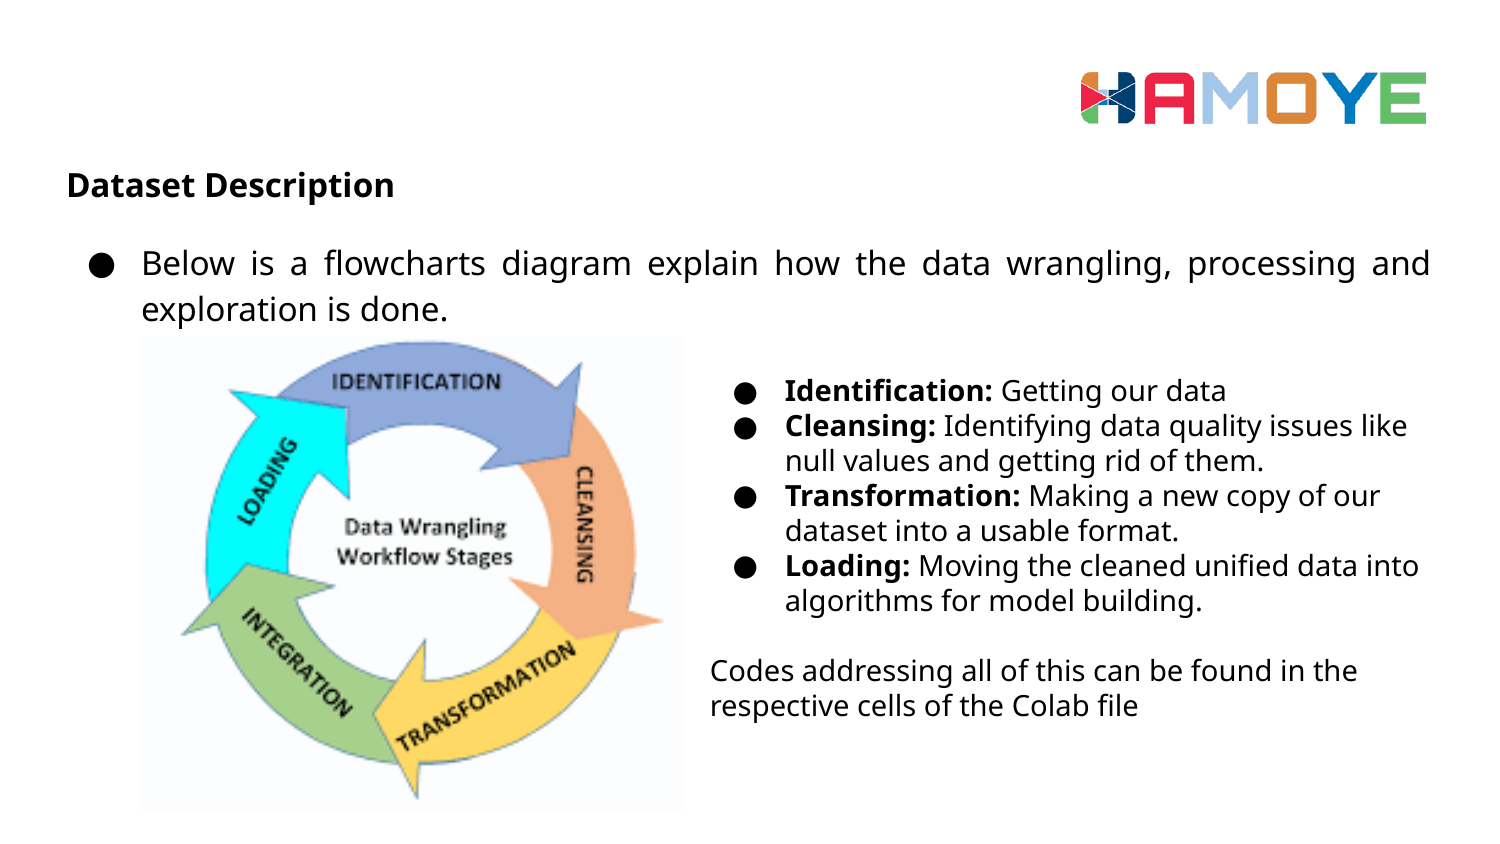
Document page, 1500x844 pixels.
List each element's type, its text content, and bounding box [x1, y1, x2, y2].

title Dataset Description Below is a flowcharts diagram explain how the data wrangling, processing and exploration is done. [51, 143, 1449, 830]
picture [140, 337, 685, 811]
text_box Identification: Getting our data Cleansing: Identifying data quality issues like null values and getting rid of them. Transformation: Making a new copy of our dataset into a usable format. Loading: Moving the cleaned unified data into algorithms for model building. Codes addressing all of this can be found in the respective cells of the Colab file [694, 357, 1443, 831]
picture [1081, 70, 1426, 127]
